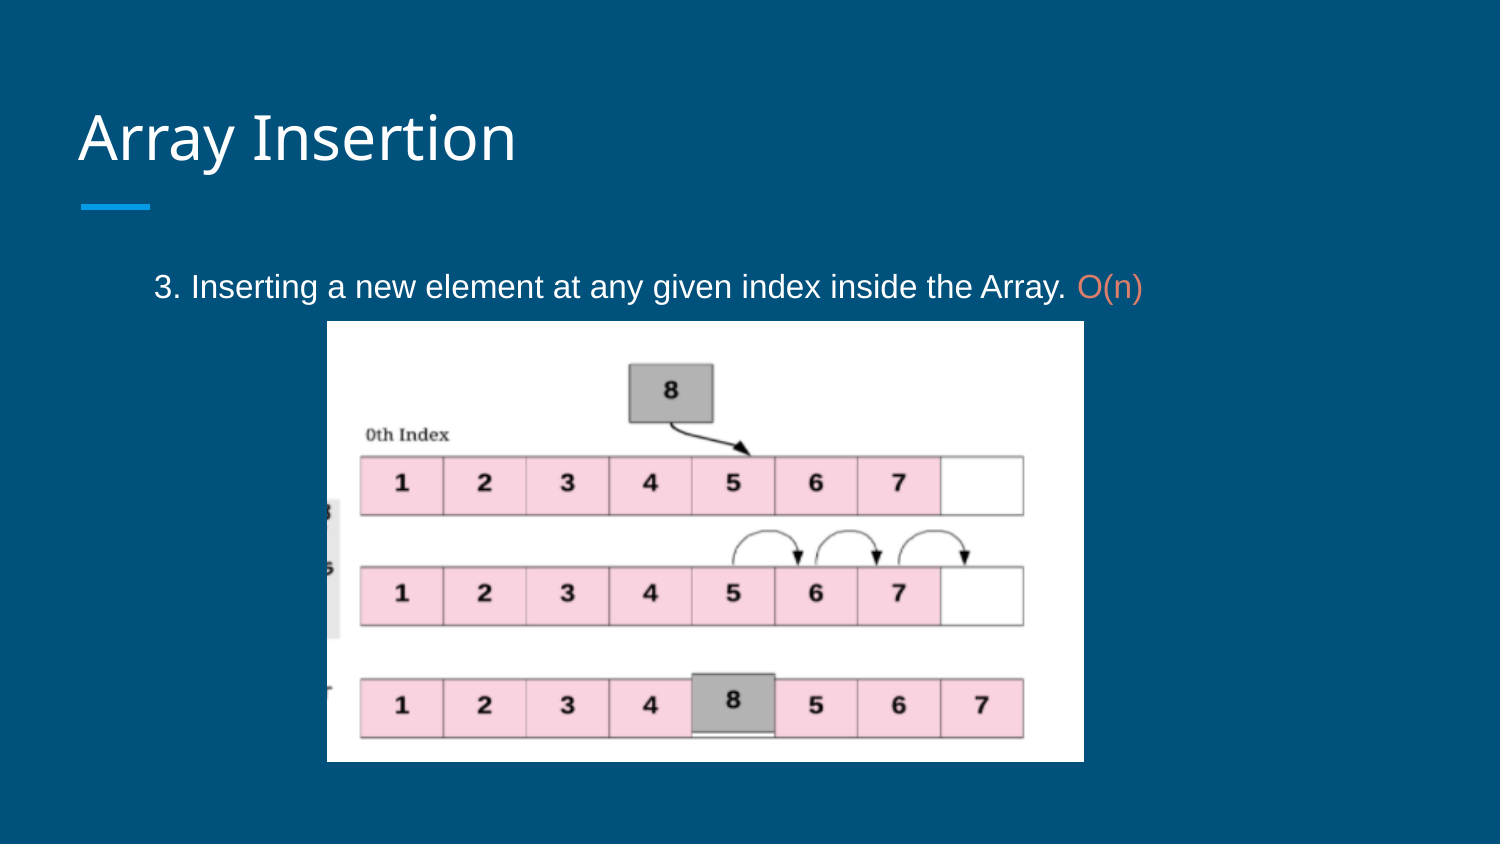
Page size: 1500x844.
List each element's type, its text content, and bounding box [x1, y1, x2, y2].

title Array Insertion [63, 75, 1437, 188]
list 3. Inserting a new element at any given index inside the Array. O(n) [63, 244, 1437, 750]
picture [328, 322, 1083, 761]
